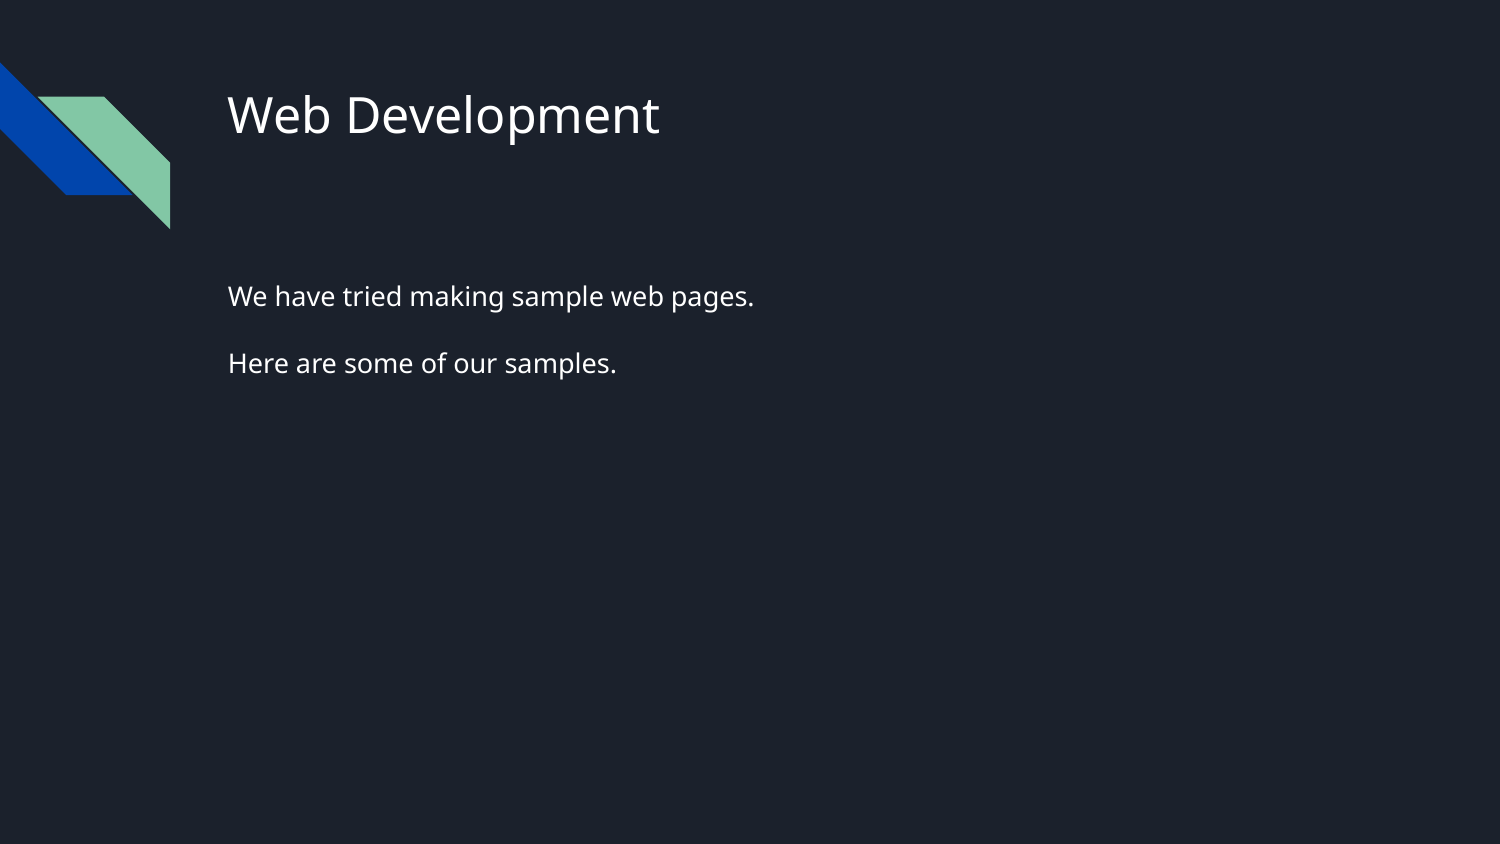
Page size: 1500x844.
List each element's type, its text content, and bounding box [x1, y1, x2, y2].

title Web Development [212, 64, 1368, 215]
list We have tried making sample web pages. Here are some of our samples. [212, 257, 1368, 735]
